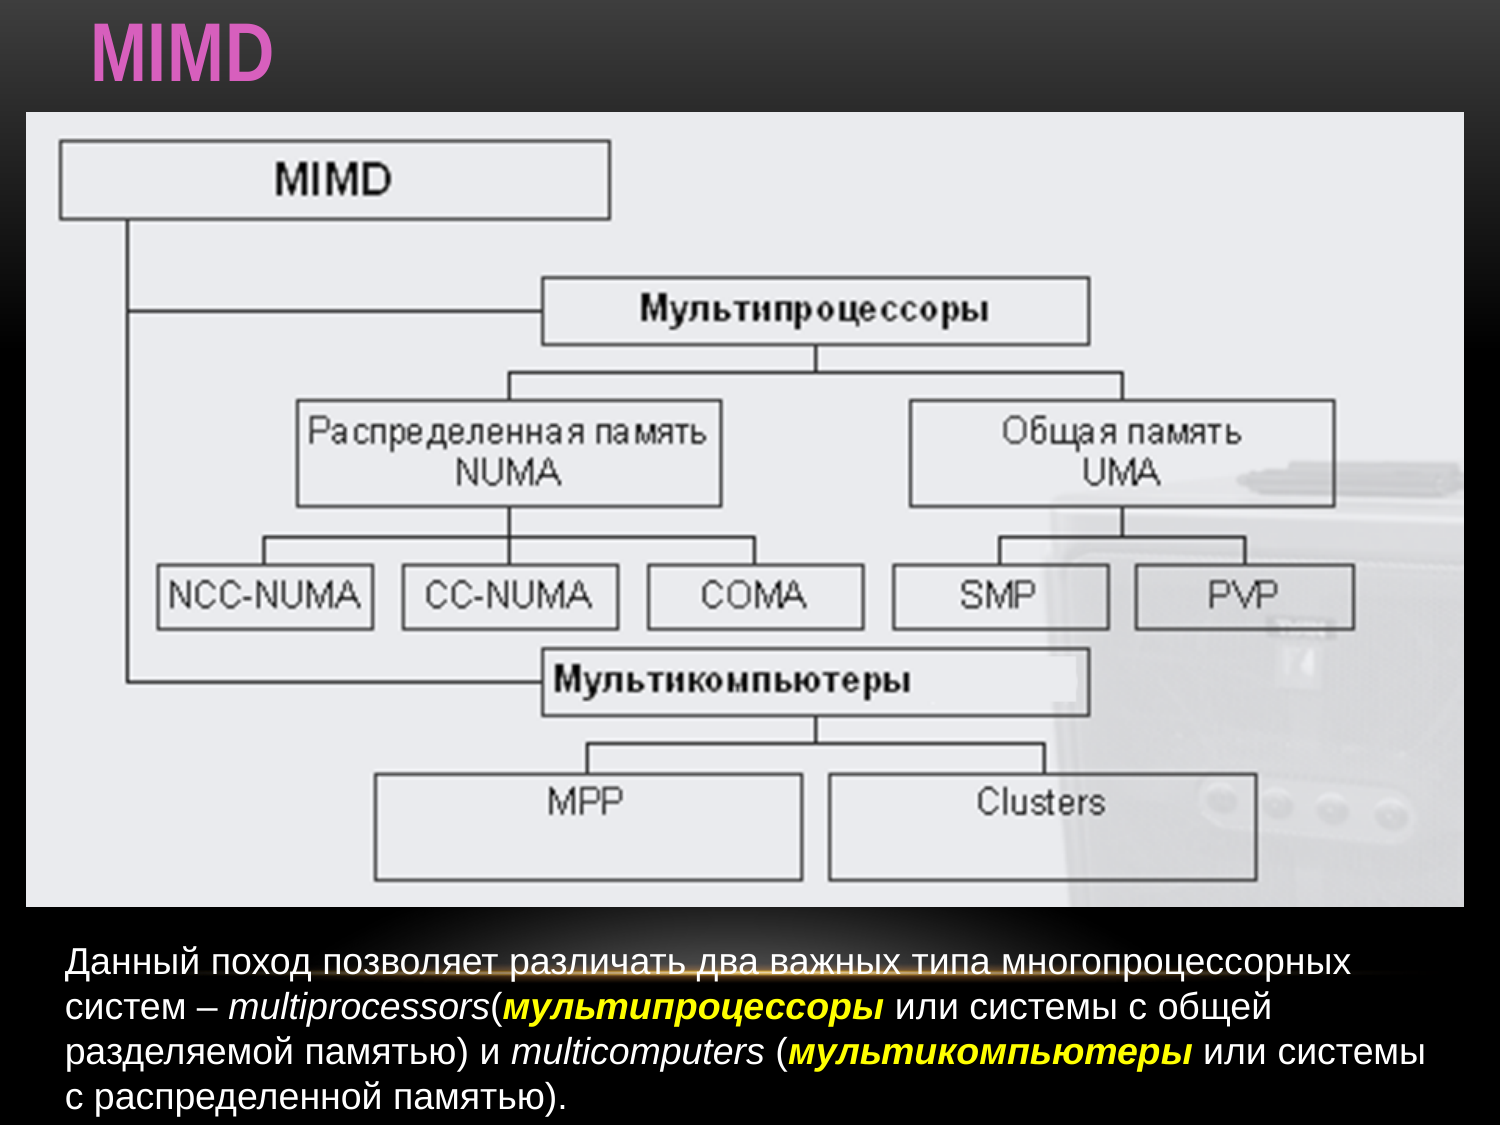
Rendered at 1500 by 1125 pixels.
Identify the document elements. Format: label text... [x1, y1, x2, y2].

picture [0, 0, 1500, 1125]
text_box Данный поход позволяет различать два важных типа многопроцессорных систем – multiprocessors(мультипроцессоры или системы с общей разделяемой памятью) и multicomputers (мультикомпьютеры или системы с распределенной памятью). [49, 929, 1463, 1125]
title MIMD [75, 24, 1425, 106]
